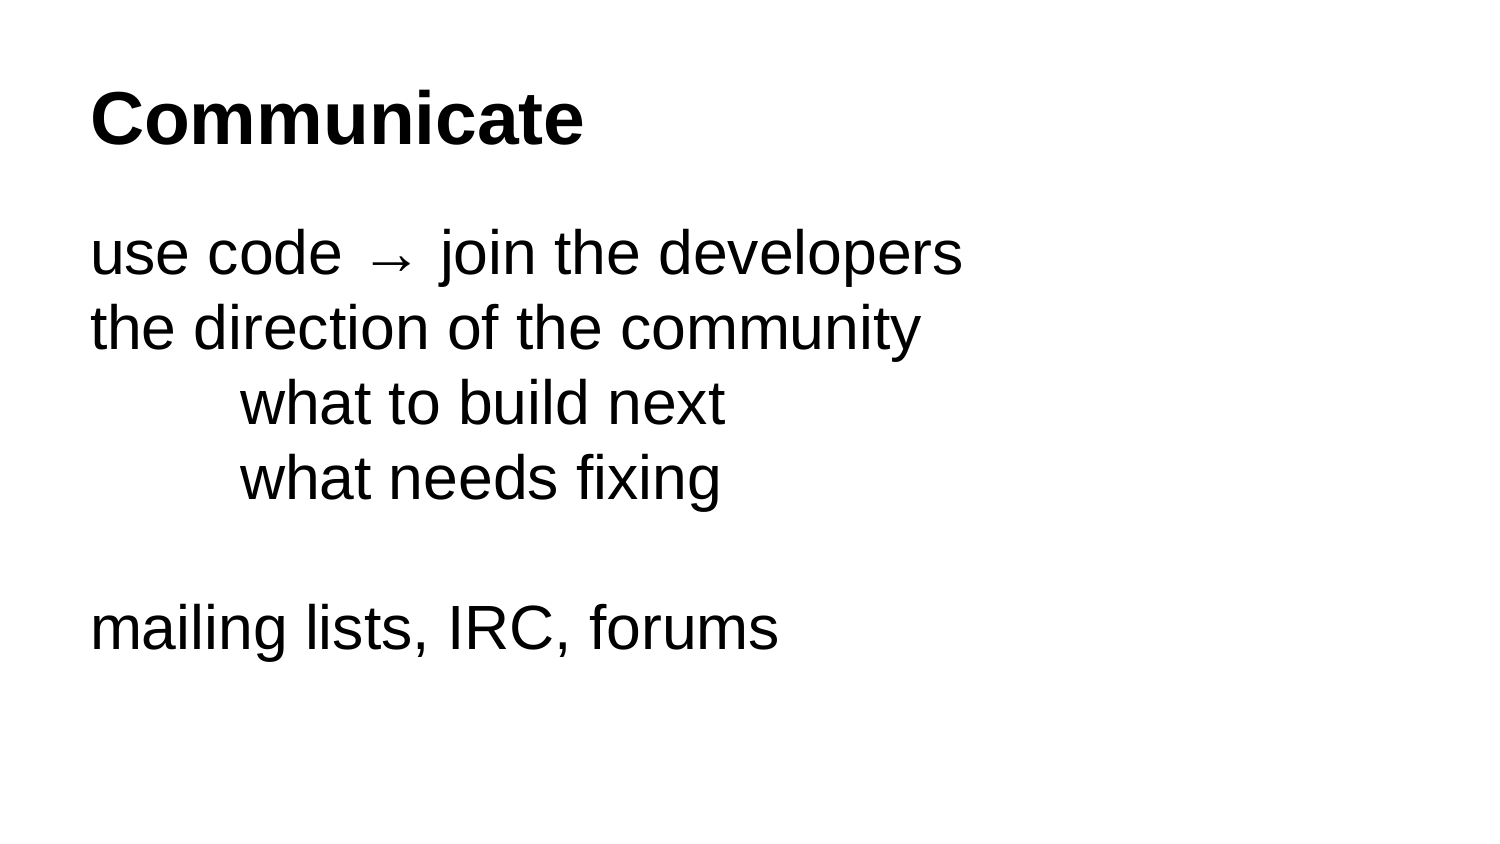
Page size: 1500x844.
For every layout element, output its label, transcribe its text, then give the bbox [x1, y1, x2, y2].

title Communicate [75, 33, 1425, 175]
list use code → join the developers the direction of the community what to build next what needs fixing mailing lists, IRC, forums [75, 196, 1425, 808]
